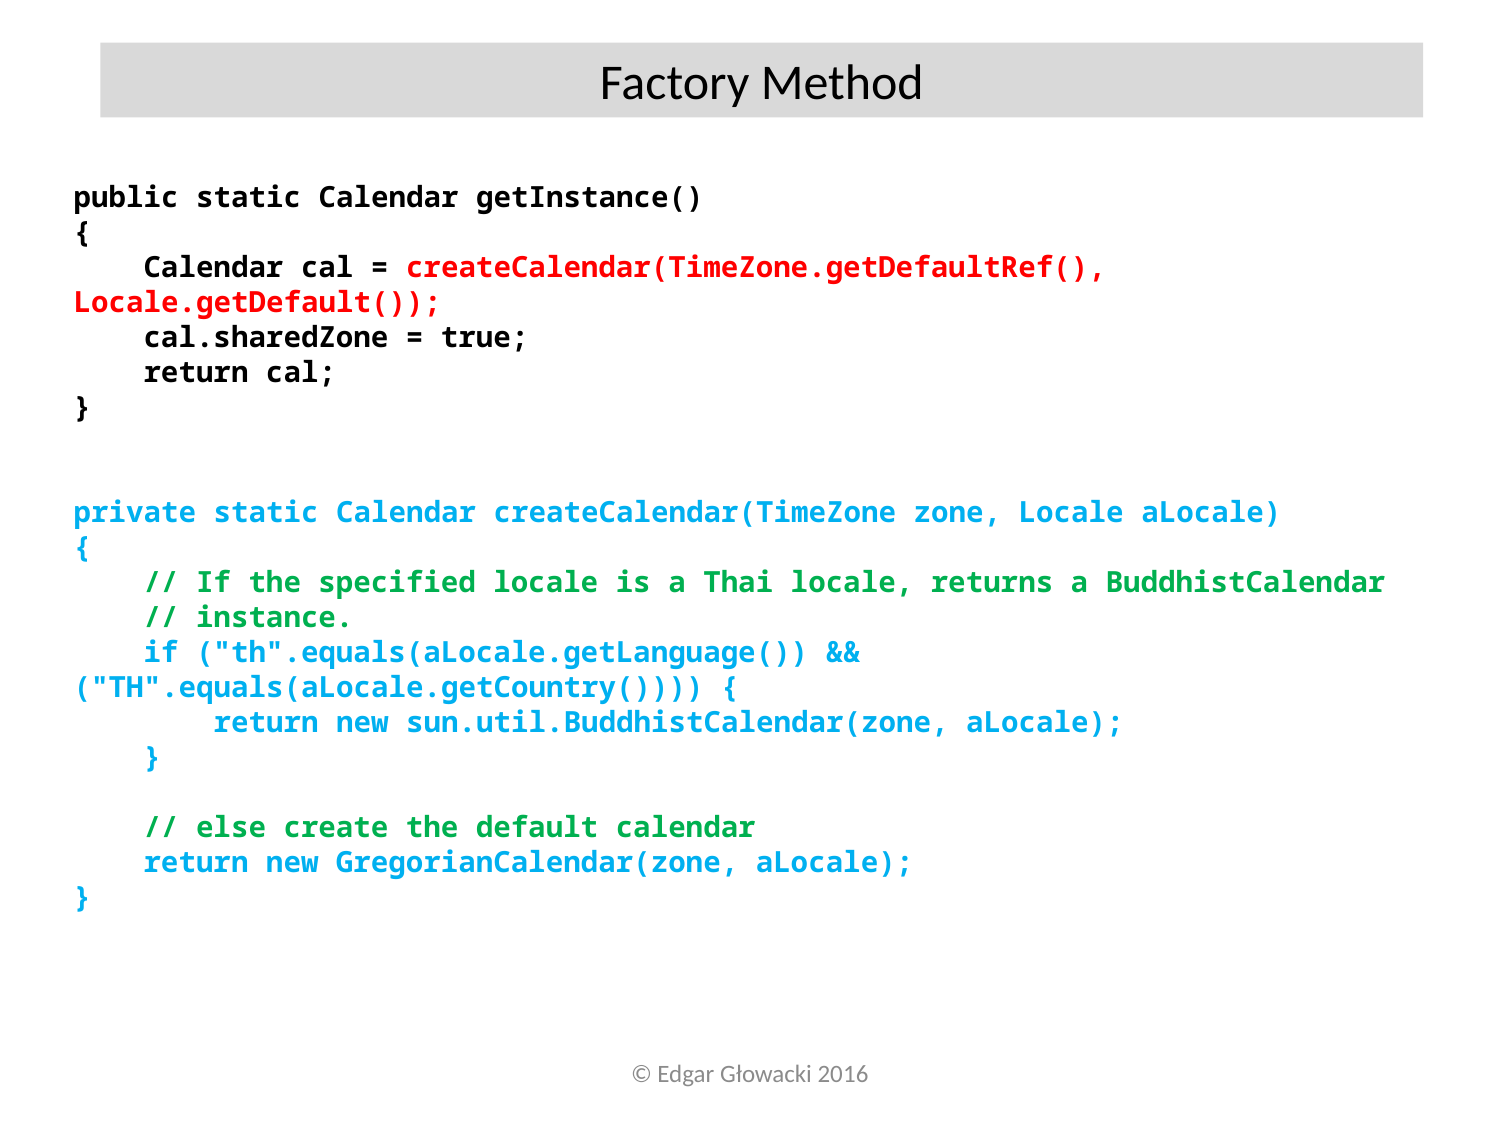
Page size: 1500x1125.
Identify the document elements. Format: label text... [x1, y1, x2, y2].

text_box public static Calendar getInstance() { Calendar cal = createCalendar(TimeZone.getDefaultRef(), Locale.getDefault()); cal.sharedZone = true; return cal; } private static Calendar createCalendar(TimeZone zone, Locale aLocale) { // If the specified locale is a Thai locale, returns a BuddhistCalendar // instance. if ("th".equals(aLocale.getLanguage()) && ("TH".equals(aLocale.getCountry()))) { return new sun.util.BuddhistCalendar(zone, aLocale); } // else create the default calendar return new GregorianCalendar(zone, aLocale); } [58, 171, 1448, 921]
footer © Edgar Głowacki 2016 [512, 1042, 988, 1103]
text_box Factory Method [100, 42, 1424, 118]
